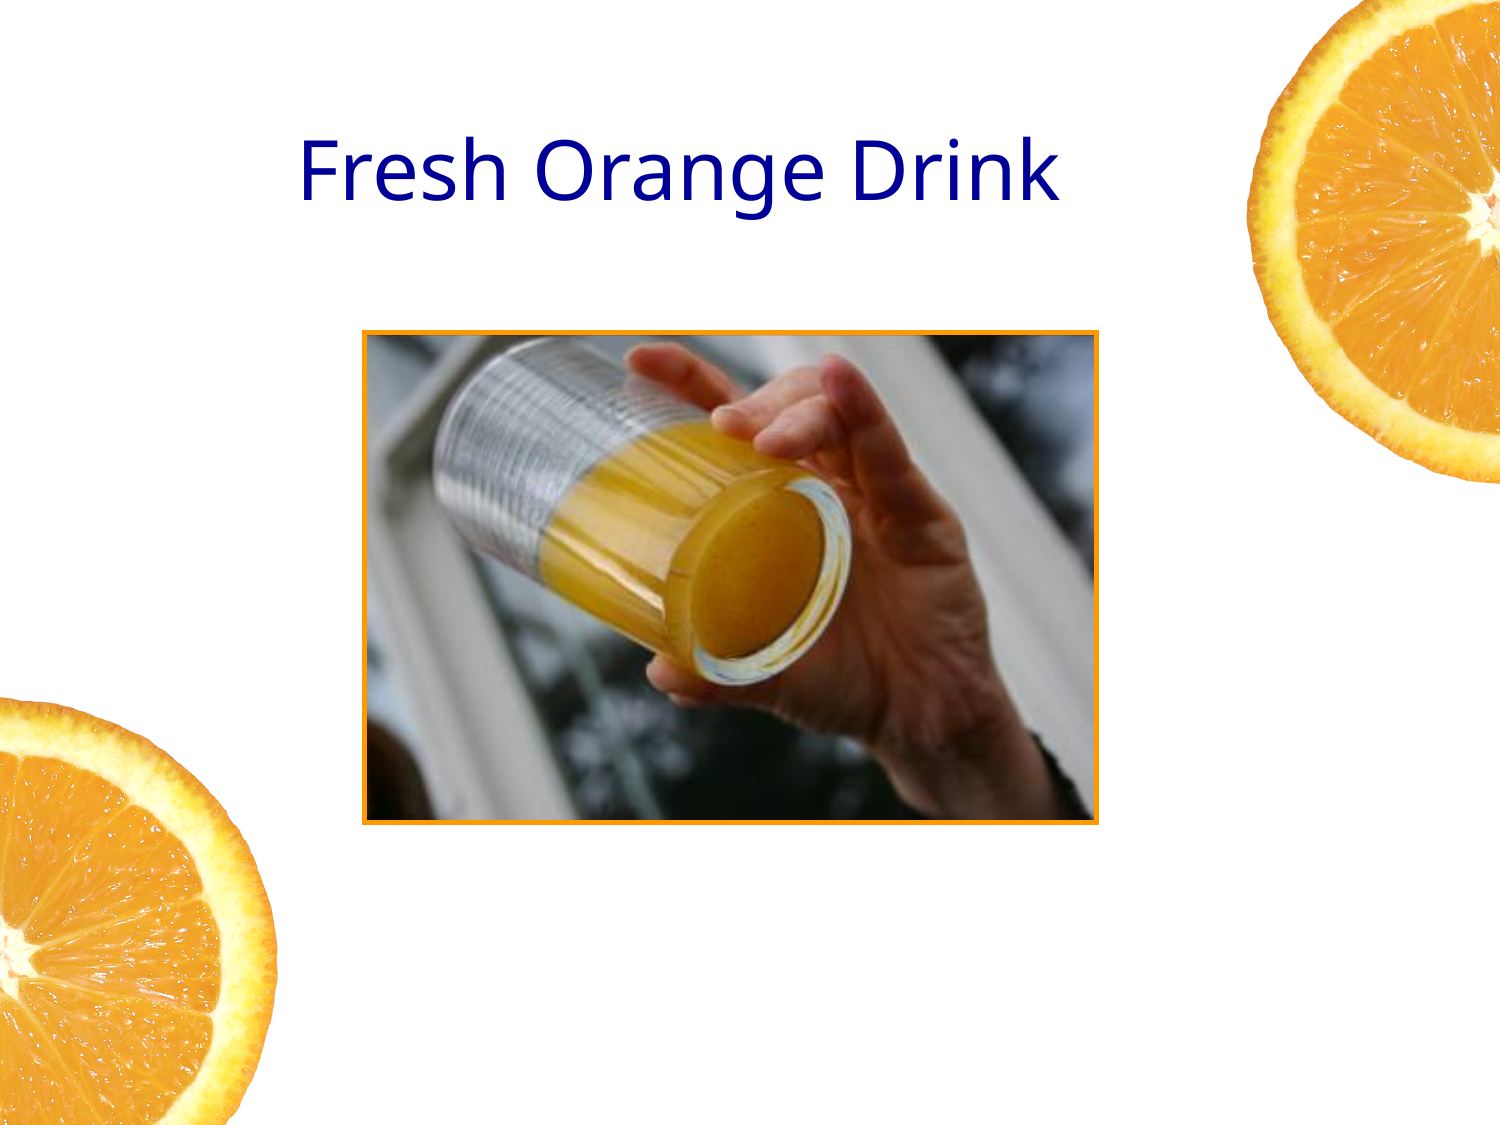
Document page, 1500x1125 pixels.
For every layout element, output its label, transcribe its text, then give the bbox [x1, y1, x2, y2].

picture [0, 687, 288, 1125]
picture [1237, 0, 1500, 490]
title Fresh Orange Drink [112, 73, 1247, 262]
picture [366, 334, 1095, 821]
